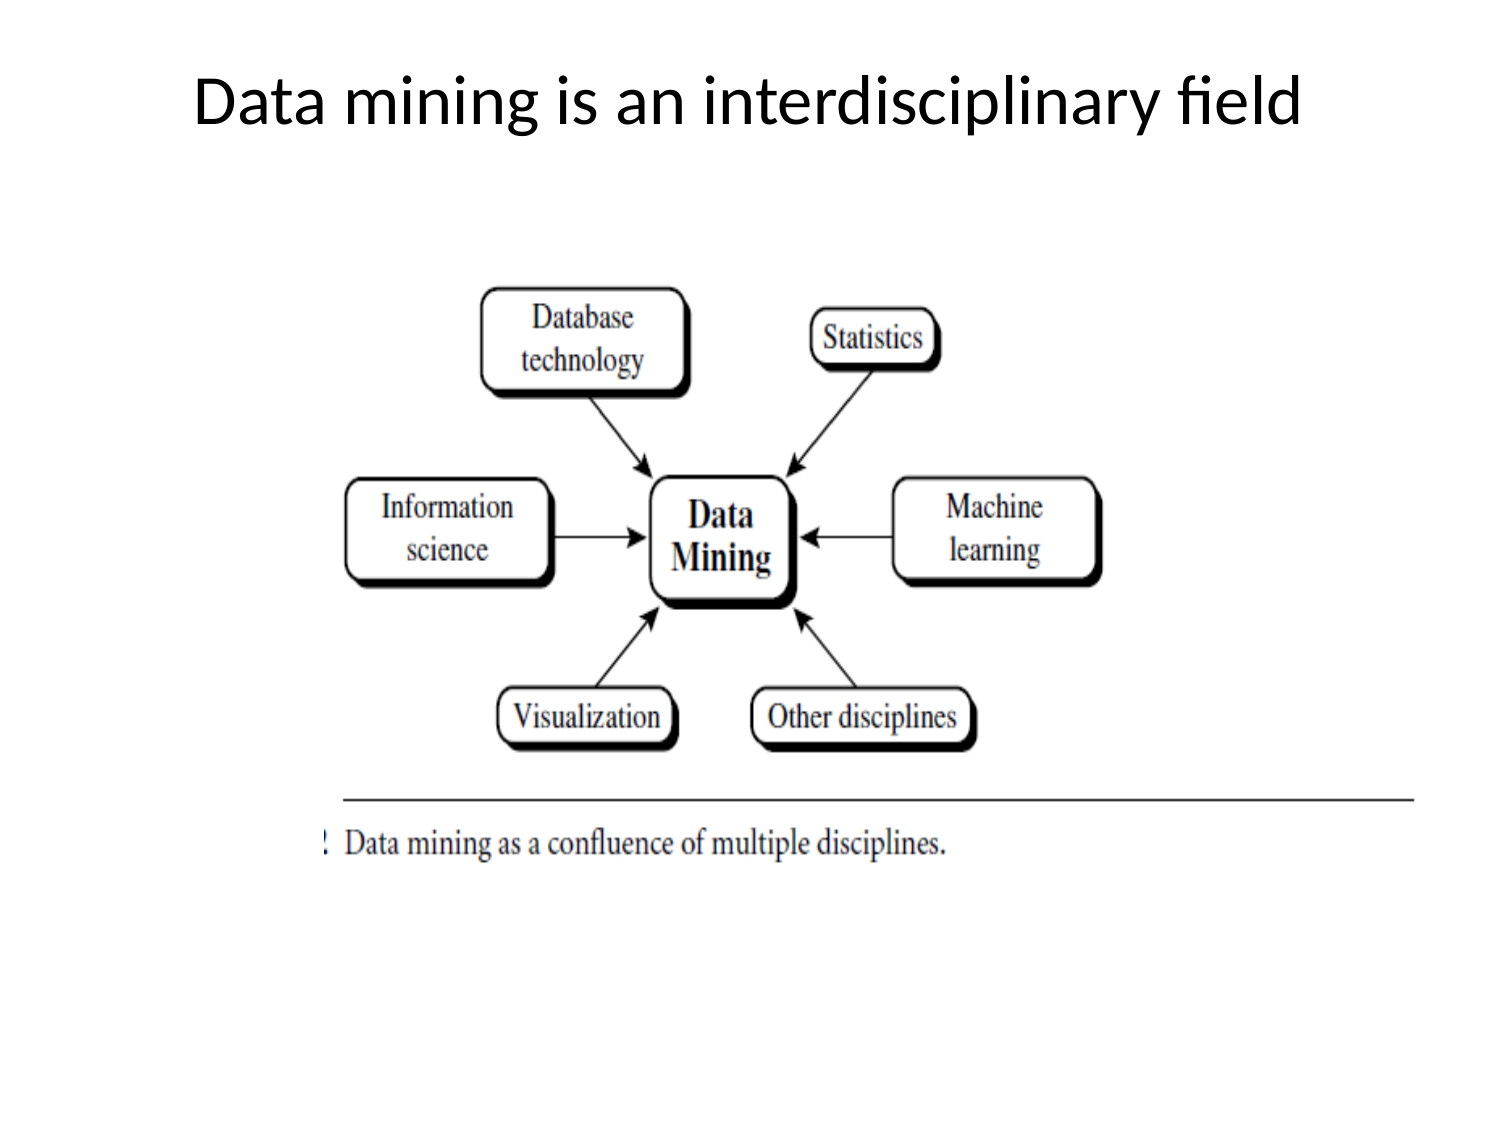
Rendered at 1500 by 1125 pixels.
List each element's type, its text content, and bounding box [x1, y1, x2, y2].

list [324, 249, 1451, 873]
title Data mining is an interdisciplinary field [75, 45, 1425, 233]
